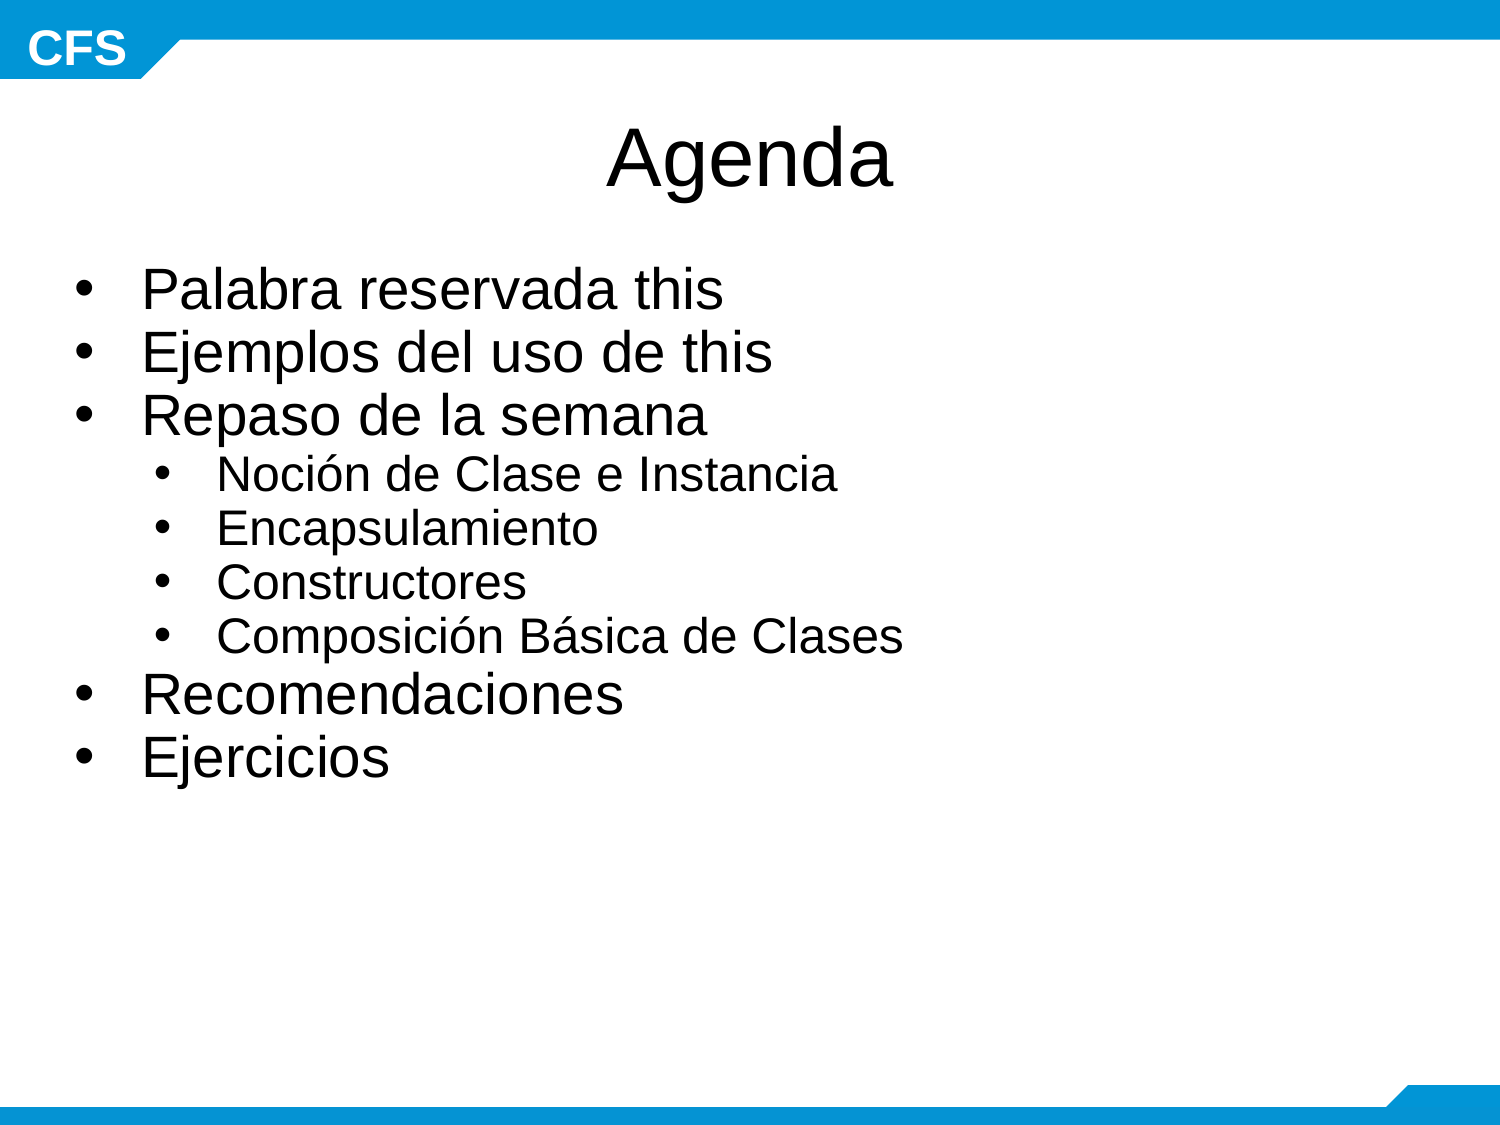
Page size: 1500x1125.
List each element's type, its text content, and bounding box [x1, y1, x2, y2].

title Agenda [51, 97, 1449, 223]
list Palabra reservada this Ejemplos del uso de this Repaso de la semana Noción de Clase e Instancia Encapsulamiento Constructores Composición Básica de Clases Recomendaciones Ejercicios [51, 252, 1449, 1000]
